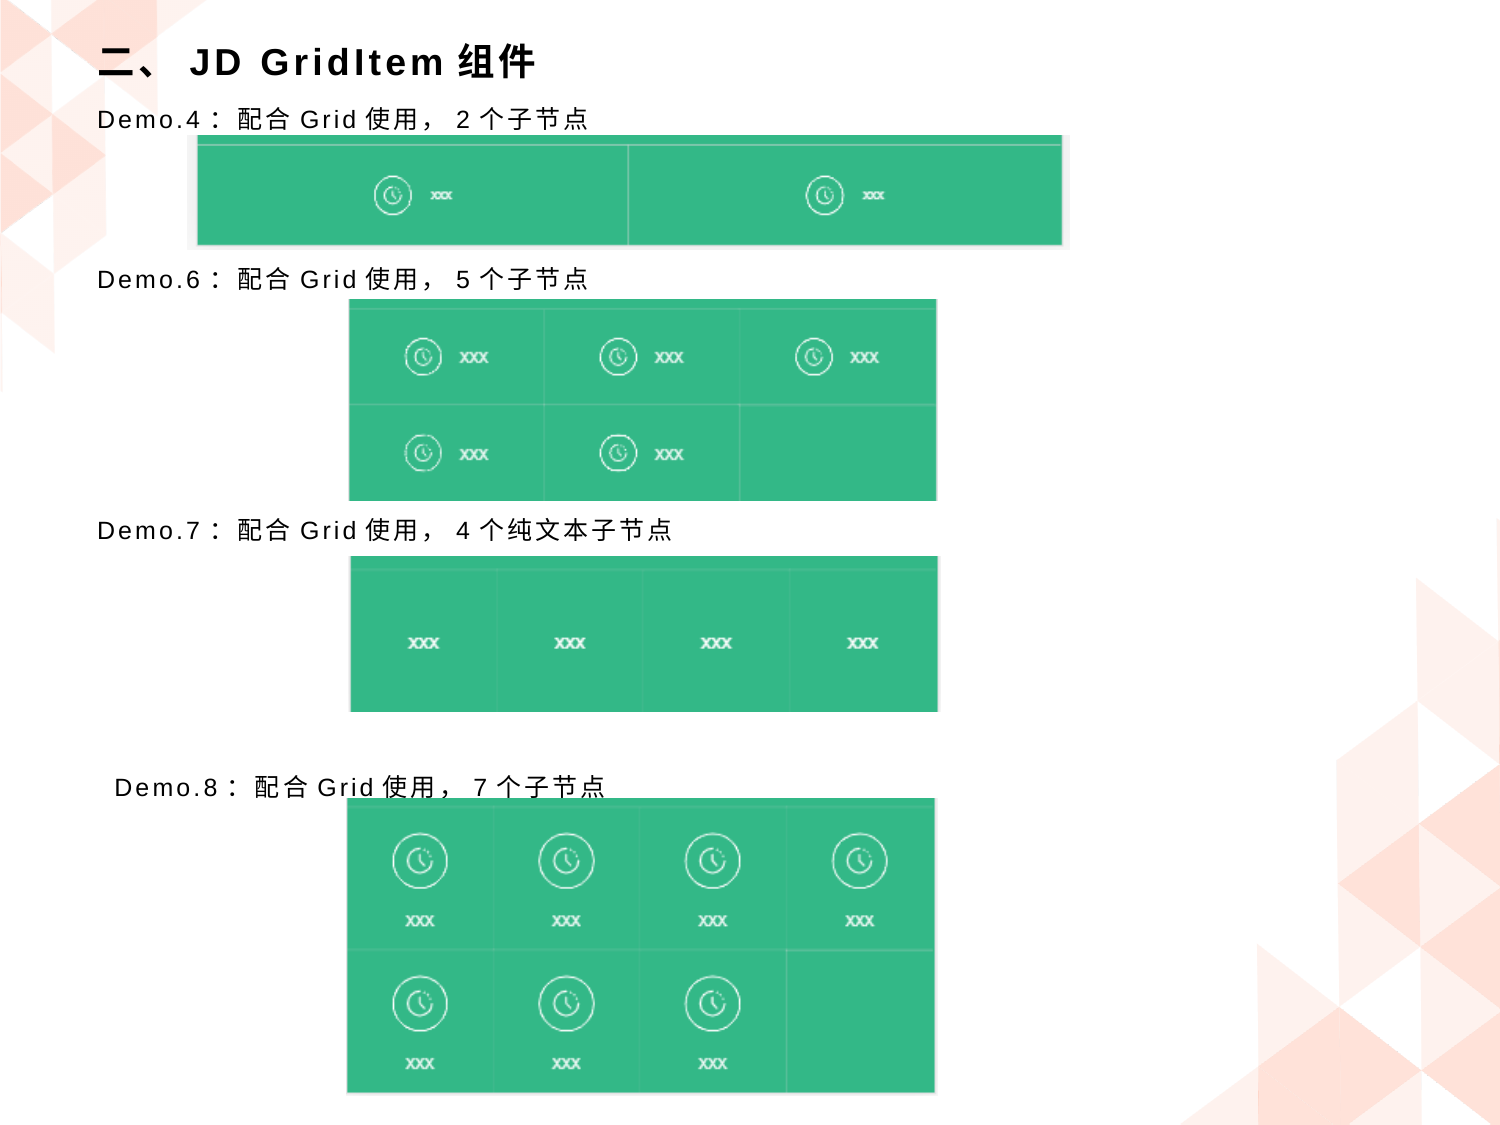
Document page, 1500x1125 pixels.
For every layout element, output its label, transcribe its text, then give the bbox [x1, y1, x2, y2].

picture [187, 135, 1070, 250]
picture [347, 556, 941, 712]
title 二、JD GridItem组件 [82, 30, 1418, 89]
picture [1177, 517, 1500, 1125]
picture [346, 798, 938, 1096]
picture [347, 299, 938, 501]
text_box Demo.8：配合Grid使用，7个子节点 [99, 757, 1435, 1040]
text_box Demo.7：配合Grid使用，4个纯文本子节点 [82, 500, 1418, 730]
picture [1, 0, 208, 392]
text_box Demo.6：配合Grid使用，5个子节点 [82, 249, 1418, 479]
list Demo.4：配合Grid使用，2个子节点 [82, 89, 1418, 249]
